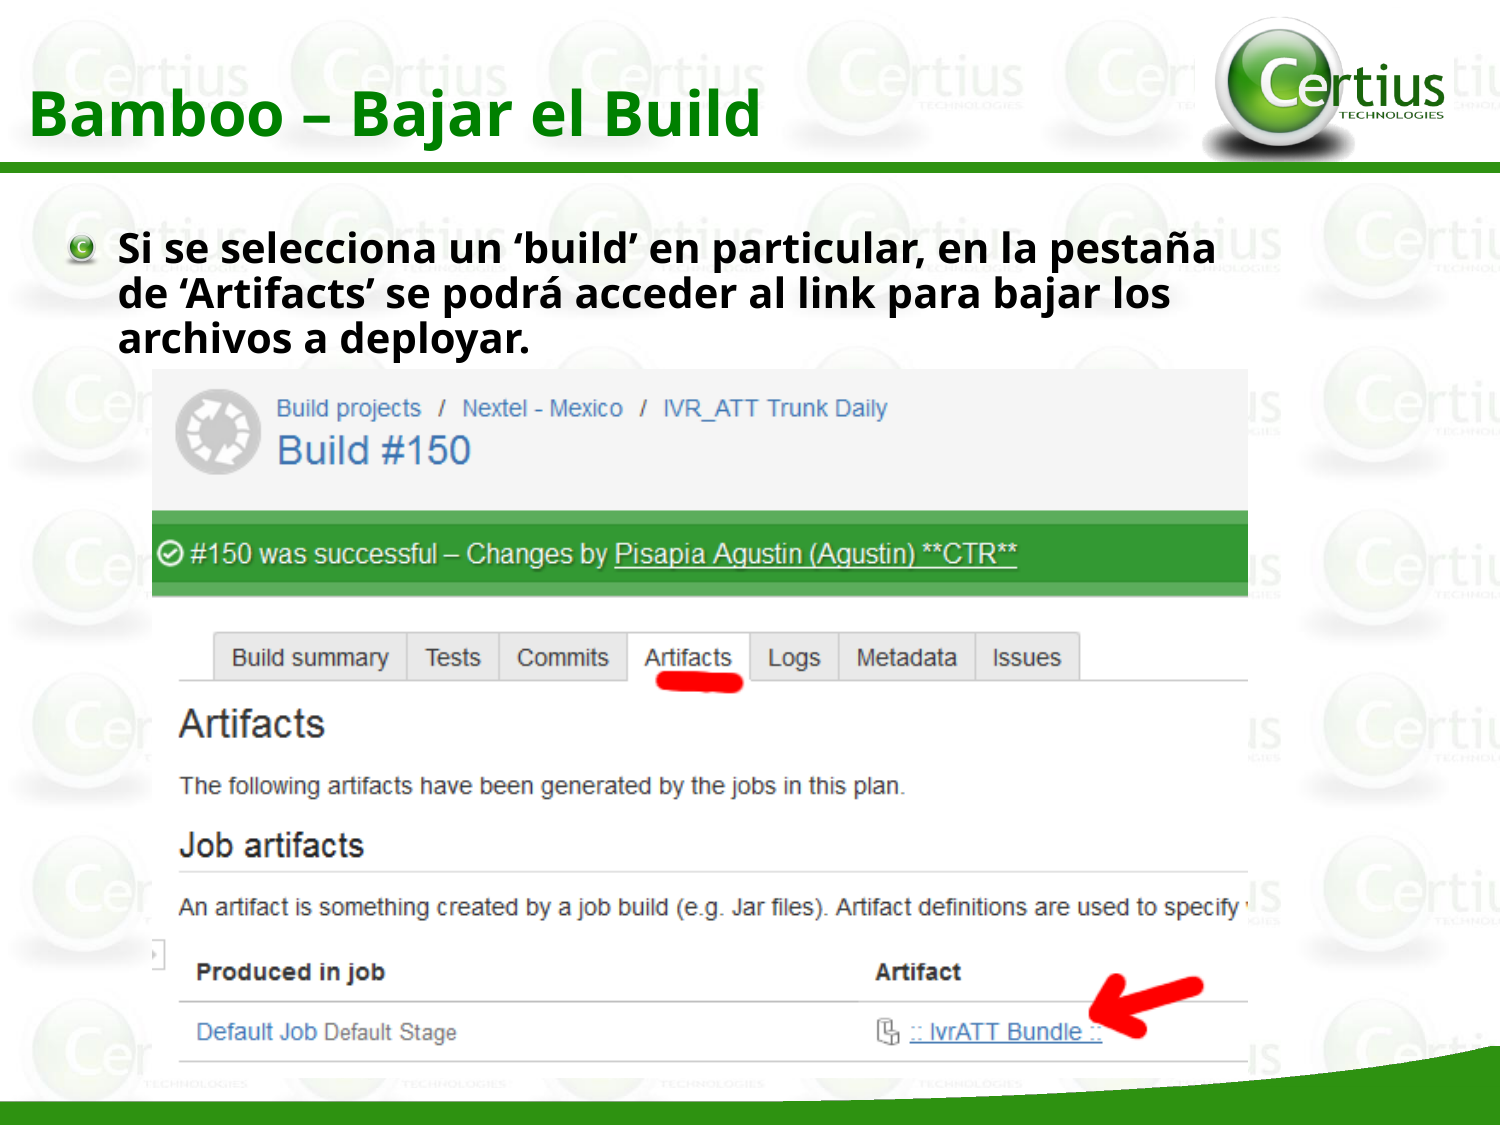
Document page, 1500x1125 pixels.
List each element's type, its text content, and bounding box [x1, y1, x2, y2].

text_box Bamboo – Bajar el Build [12, 18, 1180, 157]
picture [0, 0, 1500, 1125]
text_box Si se selecciona un ‘build’ en particular, en la pestaña de ‘Artifacts’ se podrá acceder al link para bajar los archivos a deployar. [46, 220, 1269, 370]
